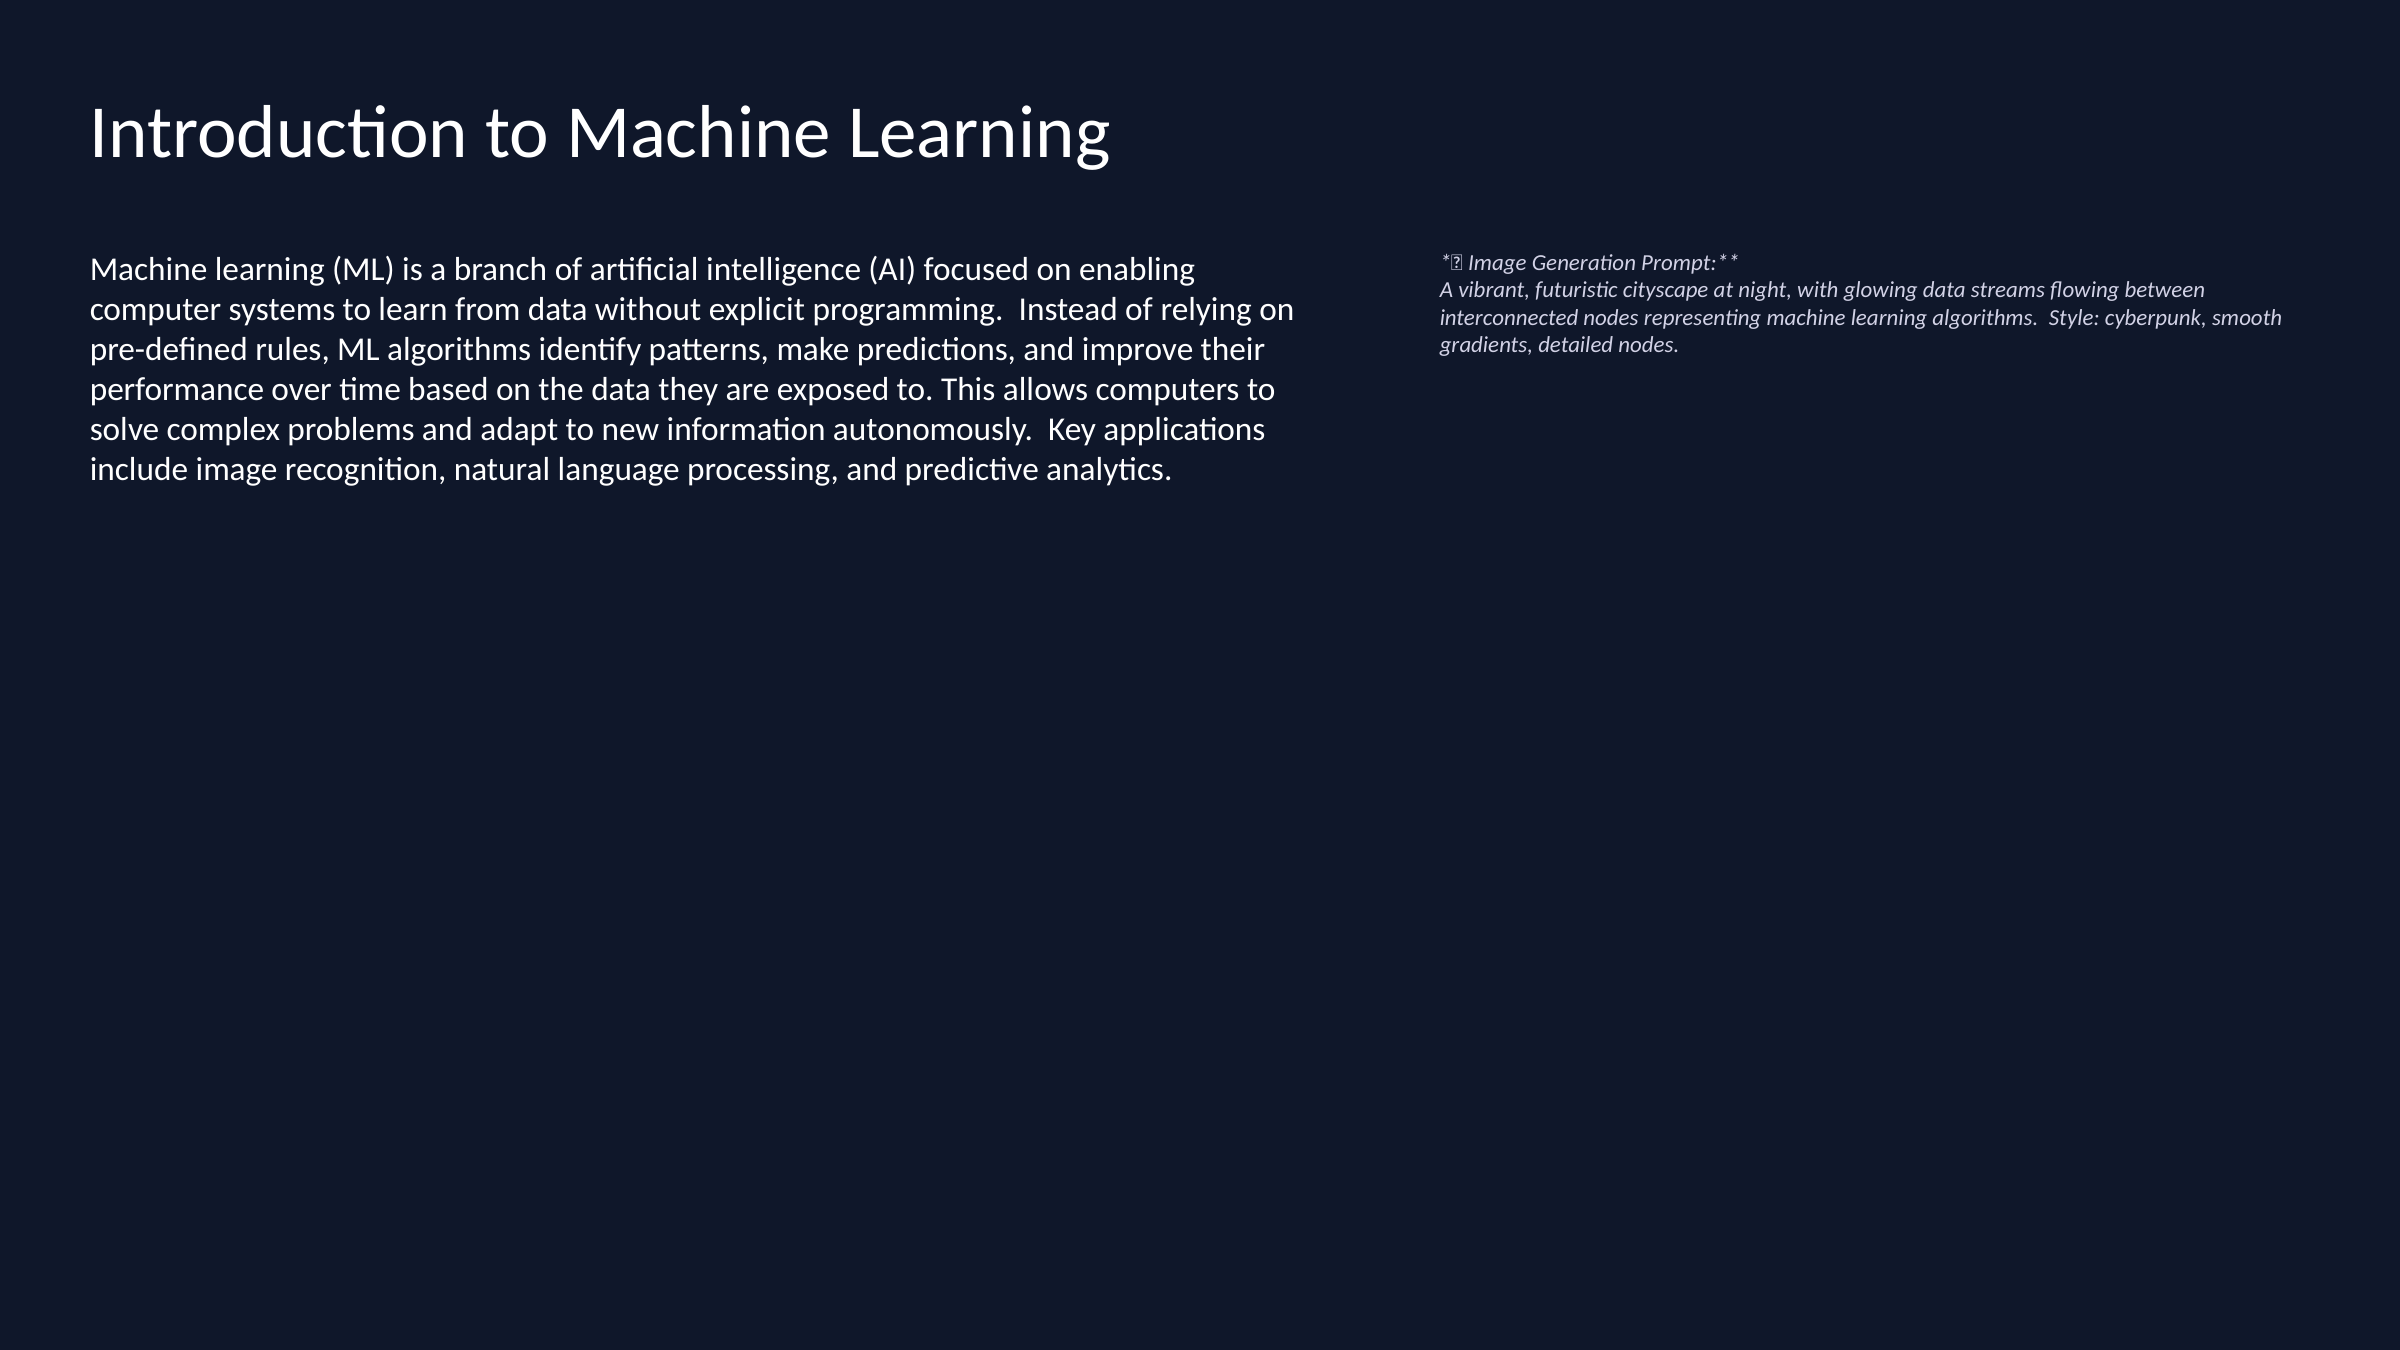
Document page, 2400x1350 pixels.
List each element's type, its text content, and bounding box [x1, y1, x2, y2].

text_box Machine learning (ML) is a branch of artificial intelligence (AI) focused on enabling computer systems to learn from data without explicit programming. Instead of relying on pre-defined rules, ML algorithms identify patterns, make predictions, and improve their performance over time based on the data they are exposed to. This allows computers to solve complex problems and adapt to new information autonomously. Key applications include image recognition, natural language processing, and predictive analytics. [74, 194, 1350, 495]
text_box Introduction to Machine Learning [74, 29, 2325, 180]
text_box *🎨 Image Generation Prompt:** A vibrant, futuristic cityscape at night, with glowing data streams flowing between interconnected nodes representing machine learning algorithms. Style: cyberpunk, smooth gradients, detailed nodes. [1424, 194, 2325, 365]
